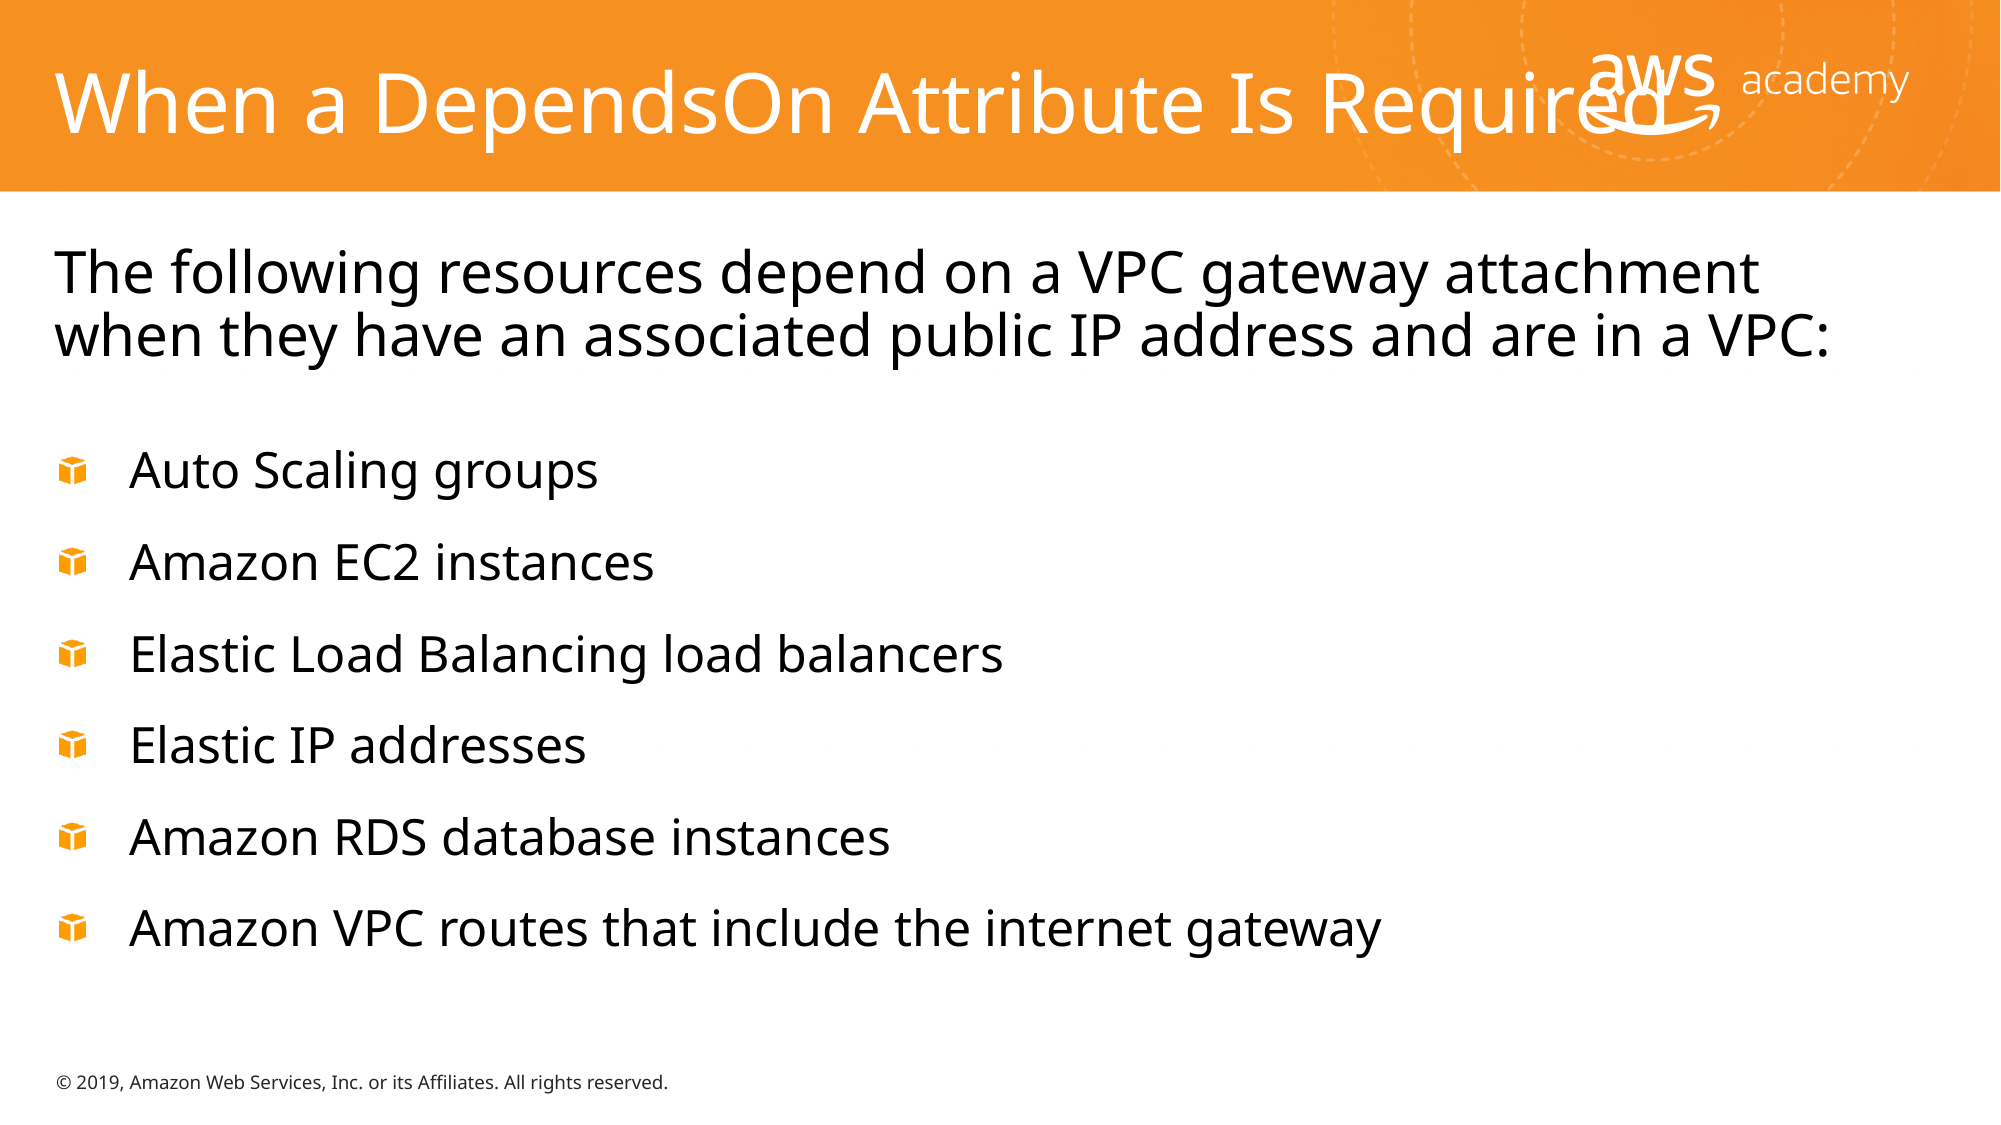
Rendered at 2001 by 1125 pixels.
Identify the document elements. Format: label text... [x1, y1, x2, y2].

title When a DependsOn Attribute Is Required [39, 43, 1863, 172]
picture [0, 0, 2001, 1125]
list The following resources depend on a VPC gateway attachment when they have an associated public IP address and are in a VPC: Auto Scaling groups Amazon EC2 instances Elastic Load Balancing load balancers Elastic IP addresses Amazon RDS database instances Amazon VPC routes that include the internet gateway [39, 236, 1905, 1043]
